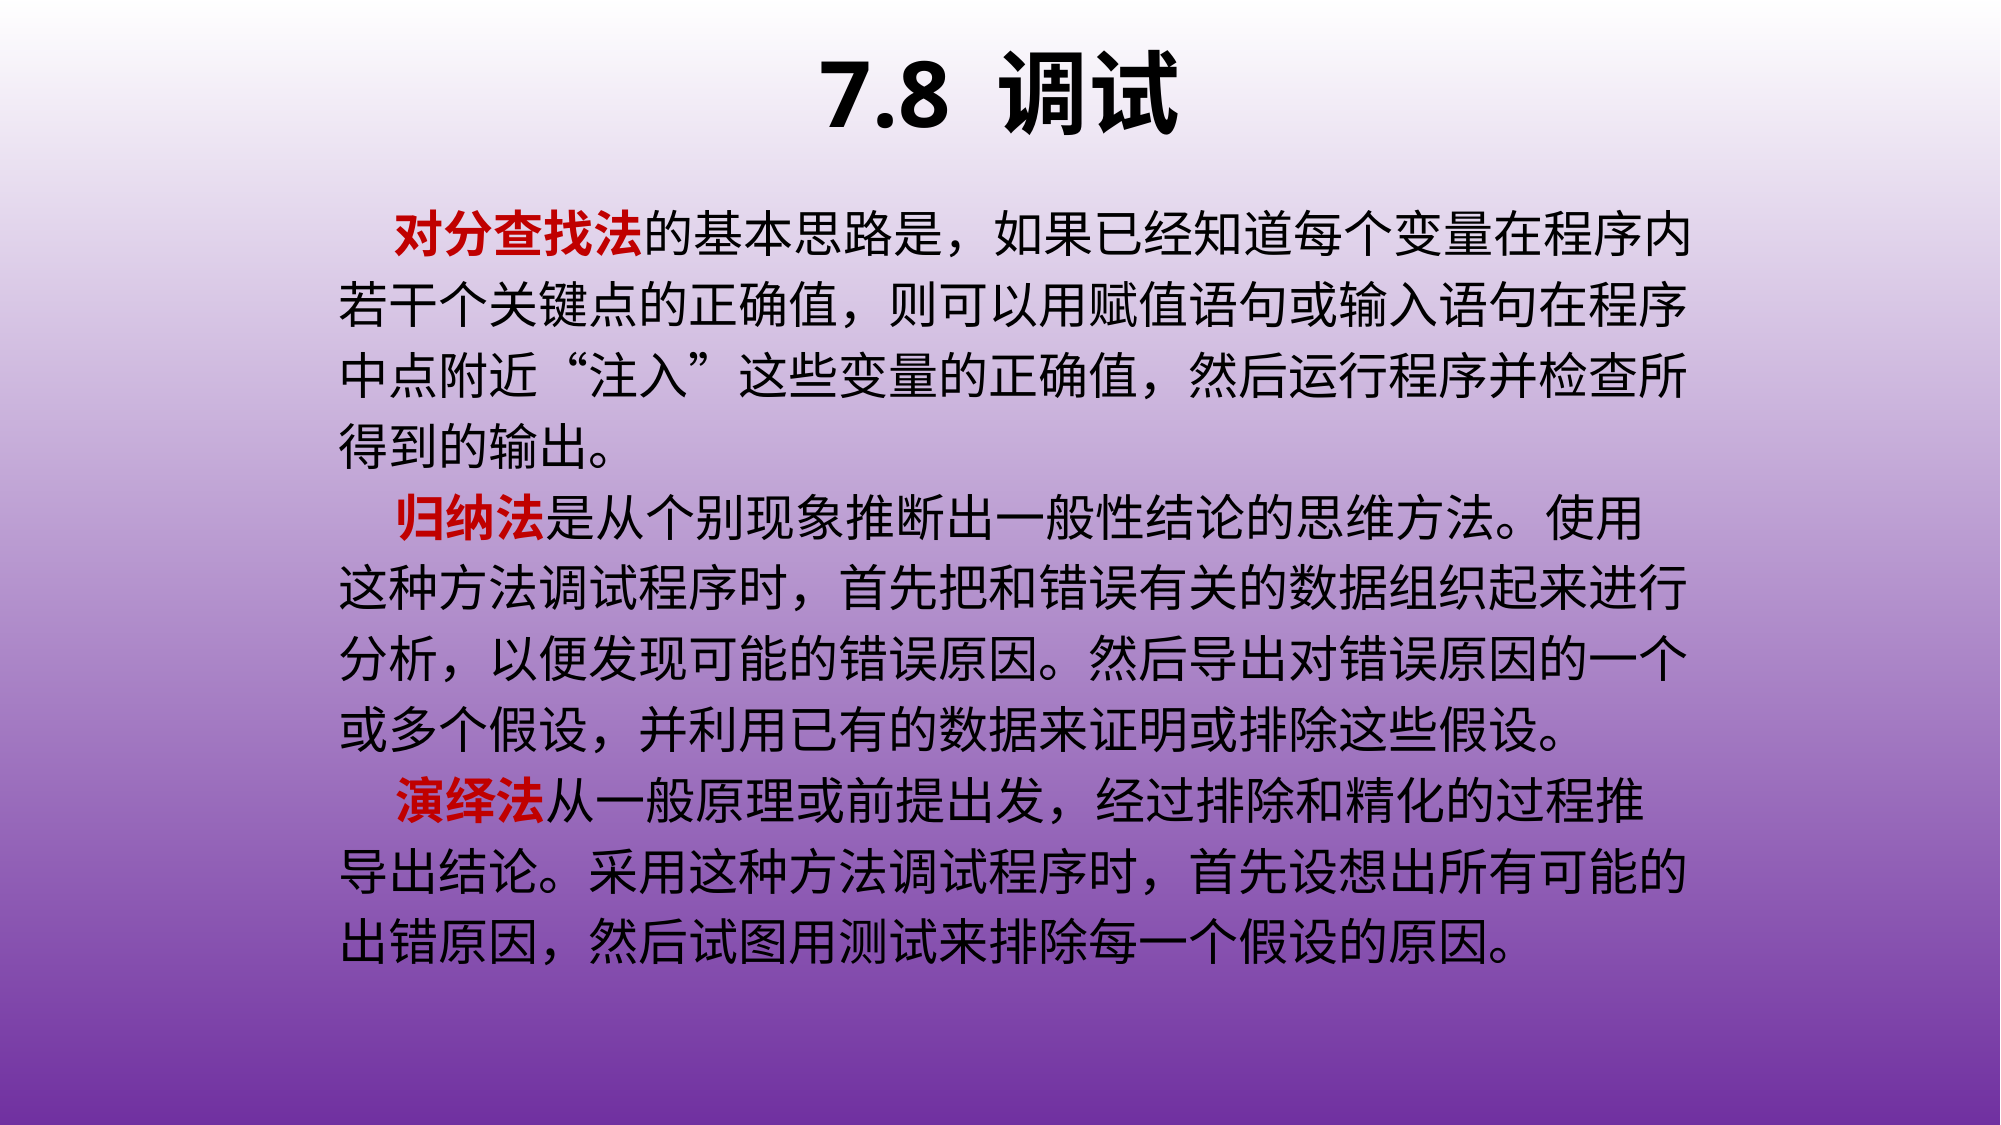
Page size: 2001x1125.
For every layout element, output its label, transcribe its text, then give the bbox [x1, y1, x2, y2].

title 7.8 调试 [324, 0, 1675, 184]
text_box 对分查找法的基本思路是，如果已经知道每个变量在程序内若干个关键点的正确值，则可以用赋值语句或输入语句在程序中点附近“注入”这些变量的正确值，然后运行程序并检查所得到的输出。 归纳法是从个别现象推断出一般性结论的思维方法。使用这种方法调试程序时，首先把和错误有关的数据组织起来进行分析，以便发现可能的错误原因。然后导出对错误原因的一个或多个假设，并利用已有的数据来证明或排除这些假设。 演绎法从一般原理或前提出发，经过排除和精化的过程推导出结论。采用这种方法调试程序时，首先设想出所有可能的出错原因，然后试图用测试来排除每一个假设的原因。 [323, 184, 1709, 979]
